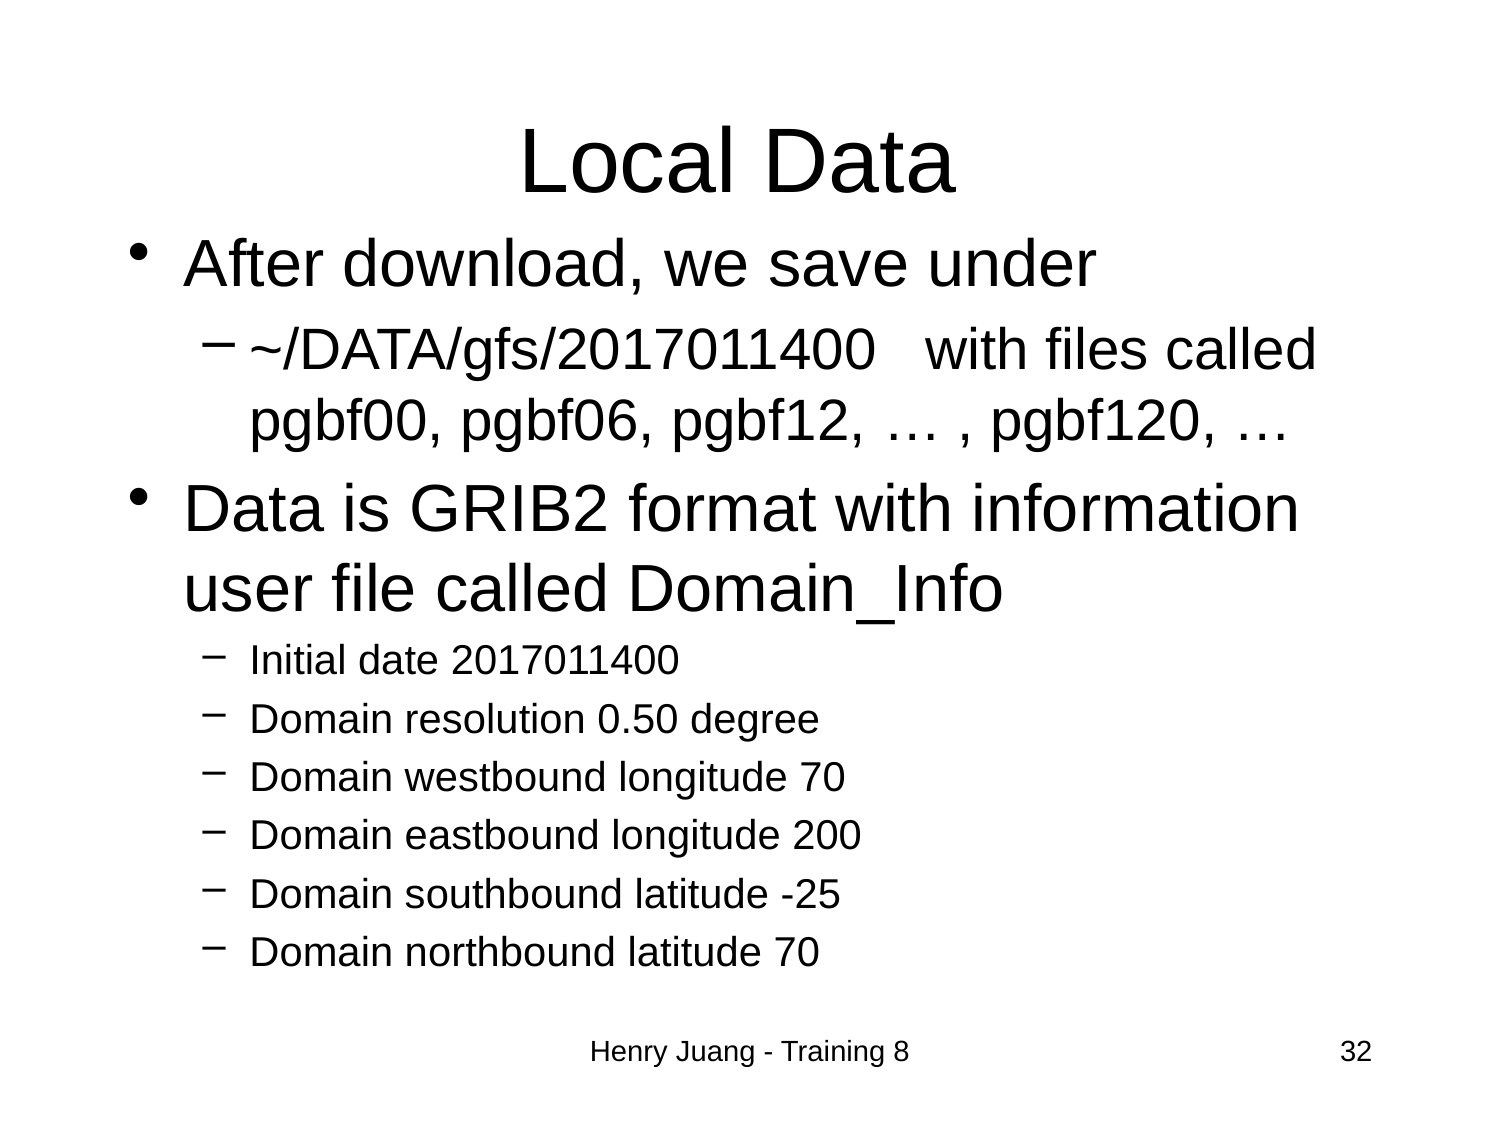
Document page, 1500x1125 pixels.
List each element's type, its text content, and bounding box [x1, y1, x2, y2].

list After download, we save under ~/DATA/gfs/2017011400 with files called pgbf00, pgbf06, pgbf12, … , pgbf120, … Data is GRIB2 format with information user file called Domain_Info Initial date 2017011400 Domain resolution 0.50 degree Domain westbound longitude 70 Domain eastbound longitude 200 Domain southbound latitude -25 Domain northbound latitude 70 [112, 212, 1388, 975]
slide_number 32 [1074, 1025, 1388, 1100]
footer Henry Juang - Training 8 [512, 1025, 988, 1100]
title Local Data [99, 62, 1375, 250]
